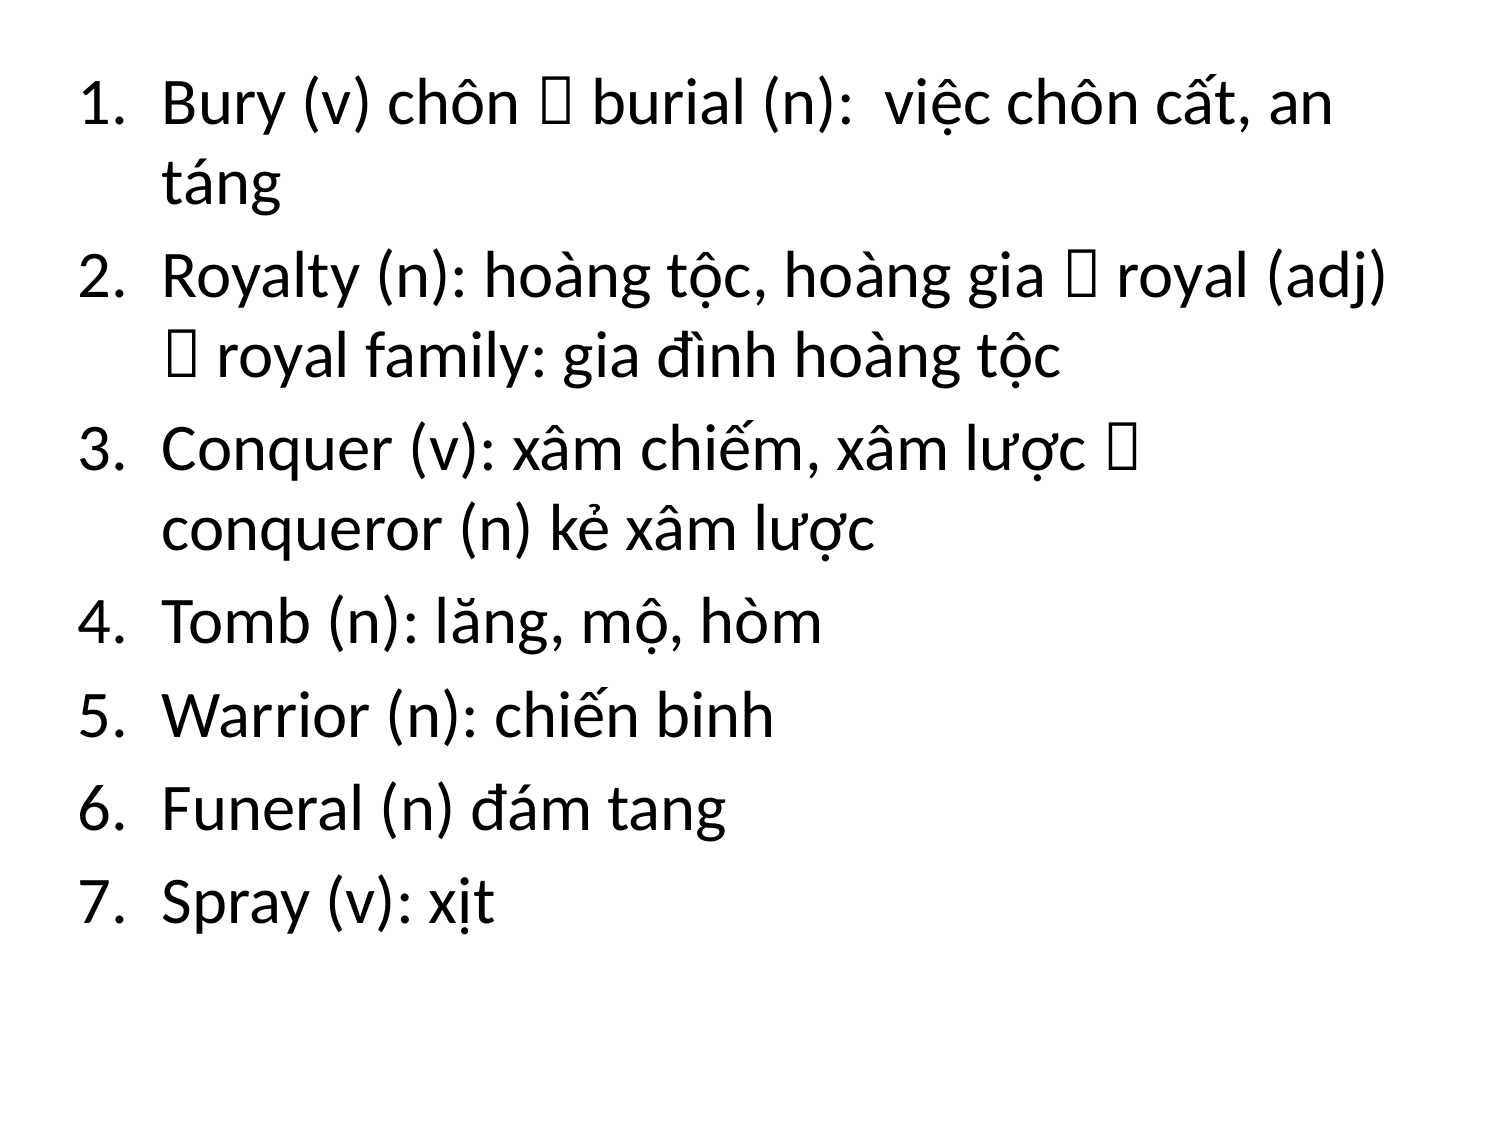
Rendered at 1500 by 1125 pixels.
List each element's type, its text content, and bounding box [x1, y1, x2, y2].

list Bury (v) chôn  burial (n): việc chôn cất, an táng Royalty (n): hoàng tộc, hoàng gia  royal (adj)  royal family: gia đình hoàng tộc Conquer (v): xâm chiếm, xâm lược  conqueror (n) kẻ xâm lược Tomb (n): lăng, mộ, hòm Warrior (n): chiến binh Funeral (n) đám tang Spray (v): xịt [62, 50, 1438, 1050]
